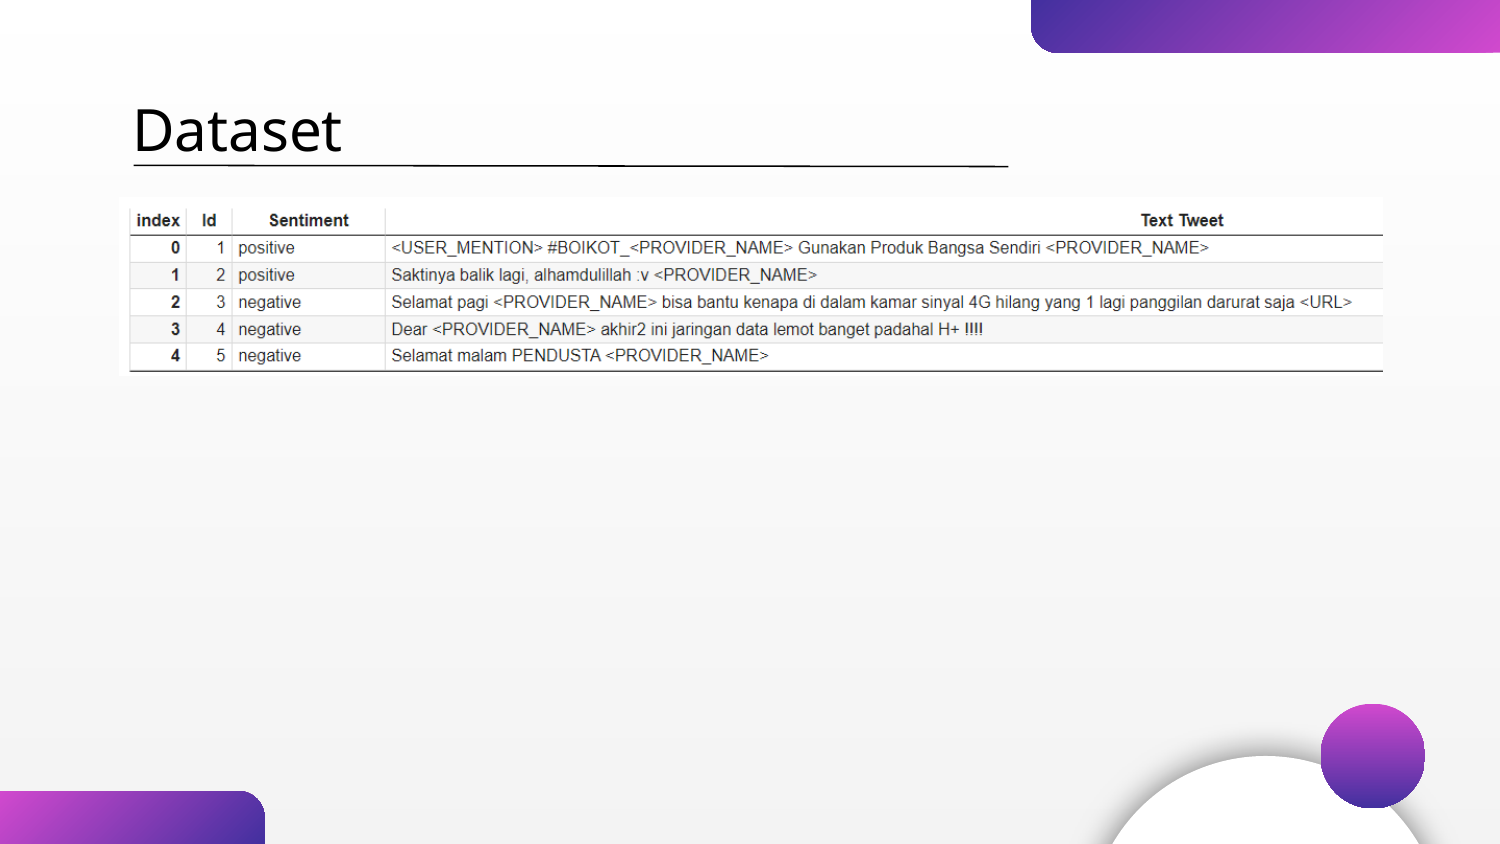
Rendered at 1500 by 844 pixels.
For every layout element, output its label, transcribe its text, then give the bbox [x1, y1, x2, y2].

picture [119, 197, 1384, 376]
text_box [1320, 703, 1426, 809]
title Dataset [116, 88, 1383, 167]
